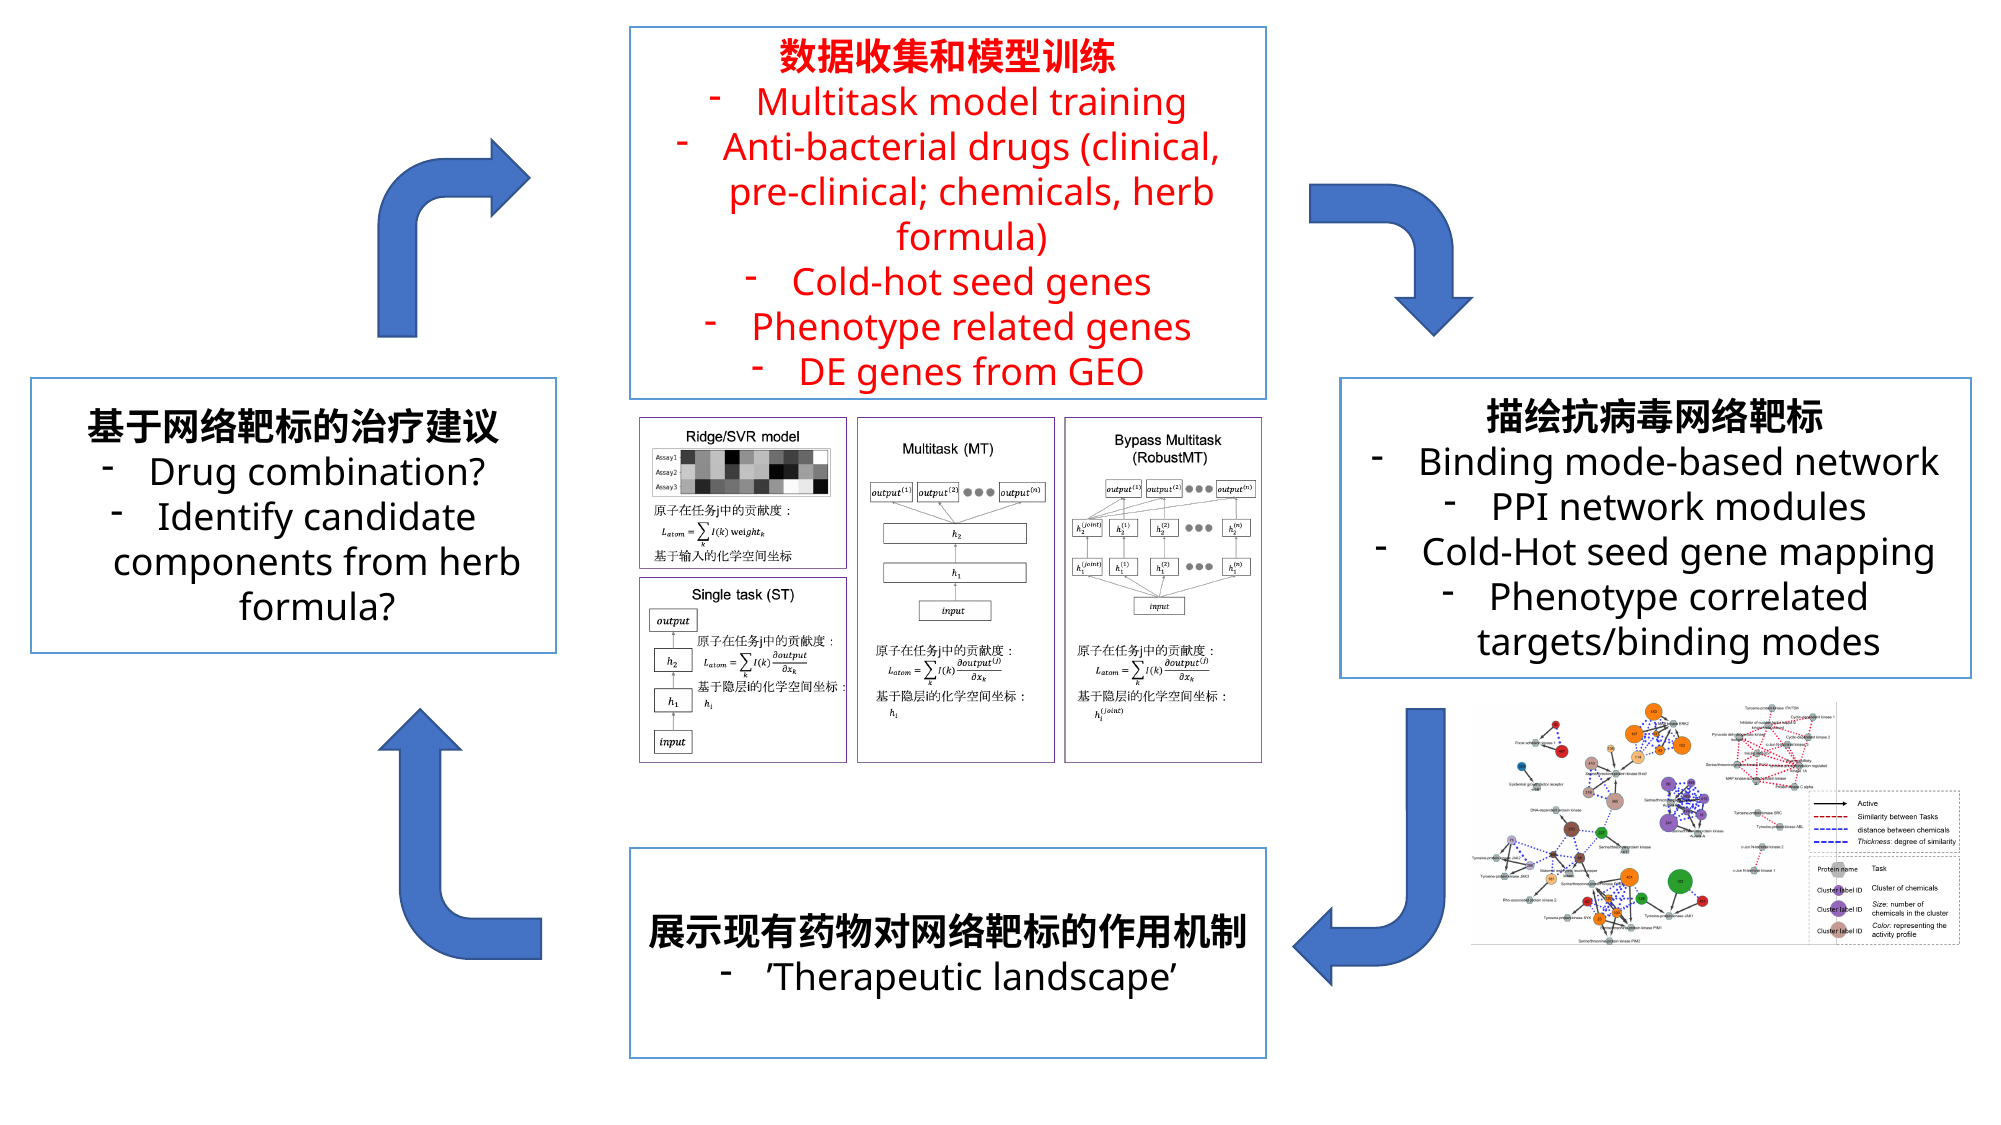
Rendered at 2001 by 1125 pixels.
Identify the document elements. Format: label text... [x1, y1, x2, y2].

text_box 数据收集和模型训练 Multitask model training Anti-bacterial drugs (clinical, pre-clinical; chemicals, herb formula) Cold-hot seed genes Phenotype related genes DE genes from GEO [629, 26, 1267, 400]
text_box [1292, 708, 1446, 987]
text_box [1309, 183, 1475, 338]
text_box [377, 137, 531, 338]
picture [1471, 702, 1971, 945]
text_box [377, 707, 543, 960]
text_box 描绘抗病毒网络靶标 Binding mode-based network PPI network modules Cold-Hot seed gene mapping Phenotype correlated targets/binding modes [1339, 377, 1972, 679]
text_box 基于网络靶标的治疗建议 Drug combination? Identify candidate components from herb formula? [30, 377, 557, 654]
text_box 展示现有药物对网络靶标的作用机制 ’Therapeutic landscape’ [629, 847, 1267, 1059]
picture [633, 417, 1262, 763]
